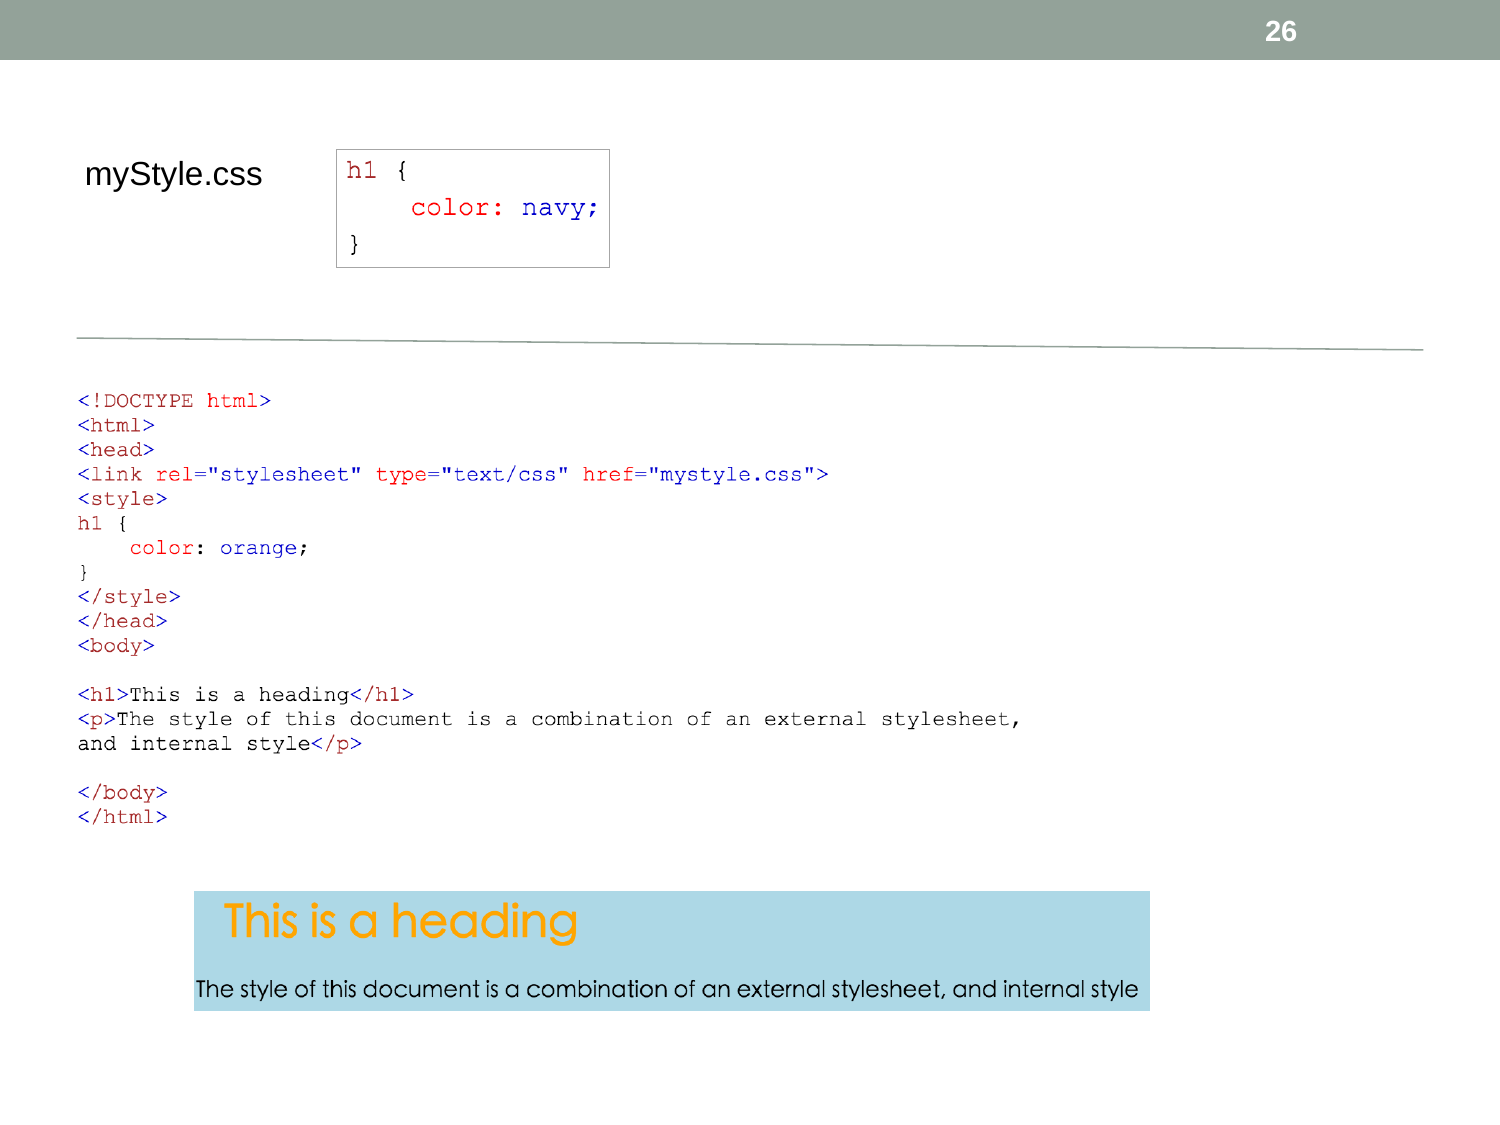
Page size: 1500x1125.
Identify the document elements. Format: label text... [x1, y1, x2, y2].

text_box myStyle.css [70, 145, 279, 200]
slide_number 26 [1250, 3, 1425, 57]
picture [194, 890, 1150, 1012]
picture [336, 149, 610, 268]
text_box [76, 337, 1424, 351]
picture [73, 385, 1031, 831]
